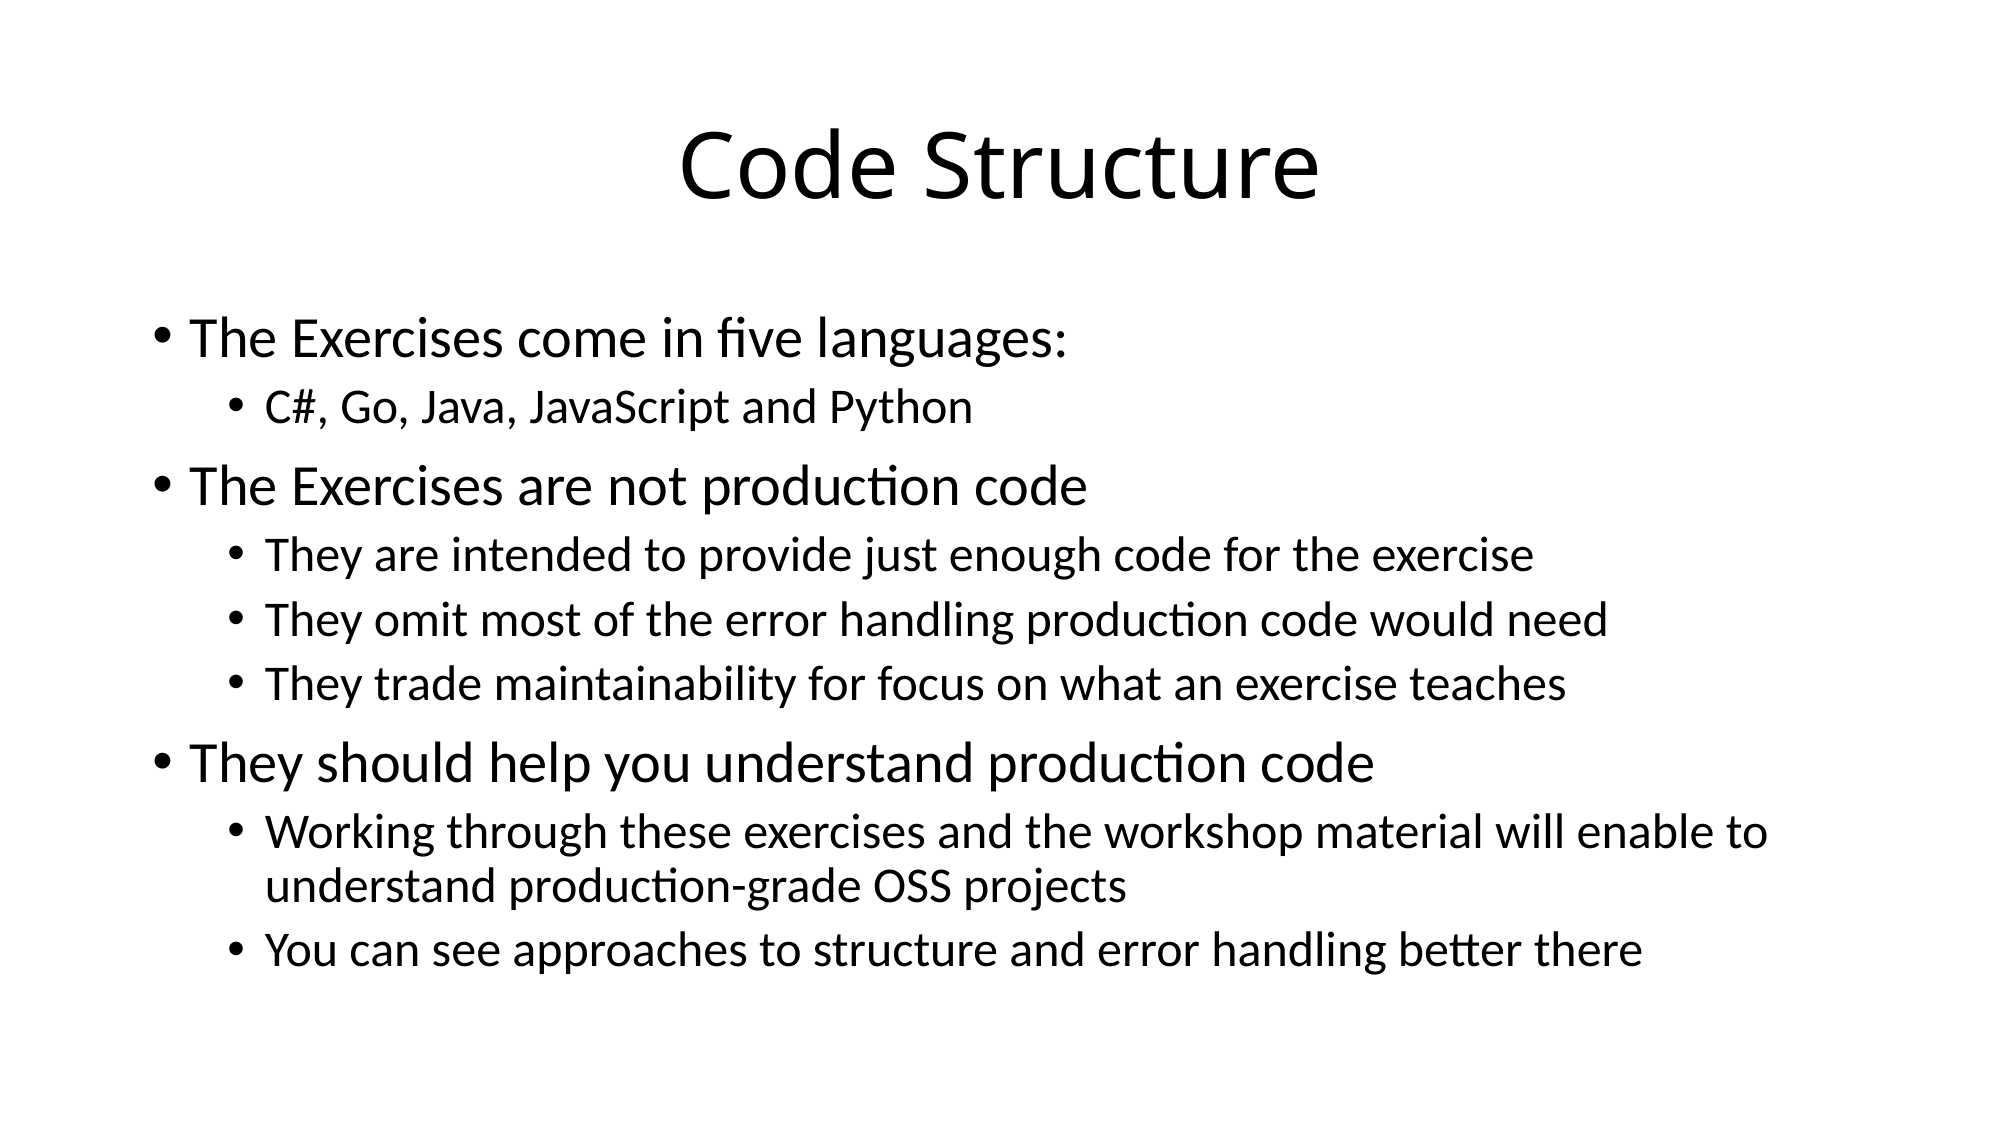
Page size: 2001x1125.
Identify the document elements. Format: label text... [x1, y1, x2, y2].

title Code Structure [137, 59, 1863, 278]
list The Exercises come in five languages: C#, Go, Java, JavaScript and Python The Exercises are not production code They are intended to provide just enough code for the exercise They omit most of the error handling production code would need They trade maintainability for focus on what an exercise teaches They should help you understand production code Working through these exercises and the workshop material will enable to understand production-grade OSS projects You can see approaches to structure and error handling better there [137, 299, 1863, 1014]
